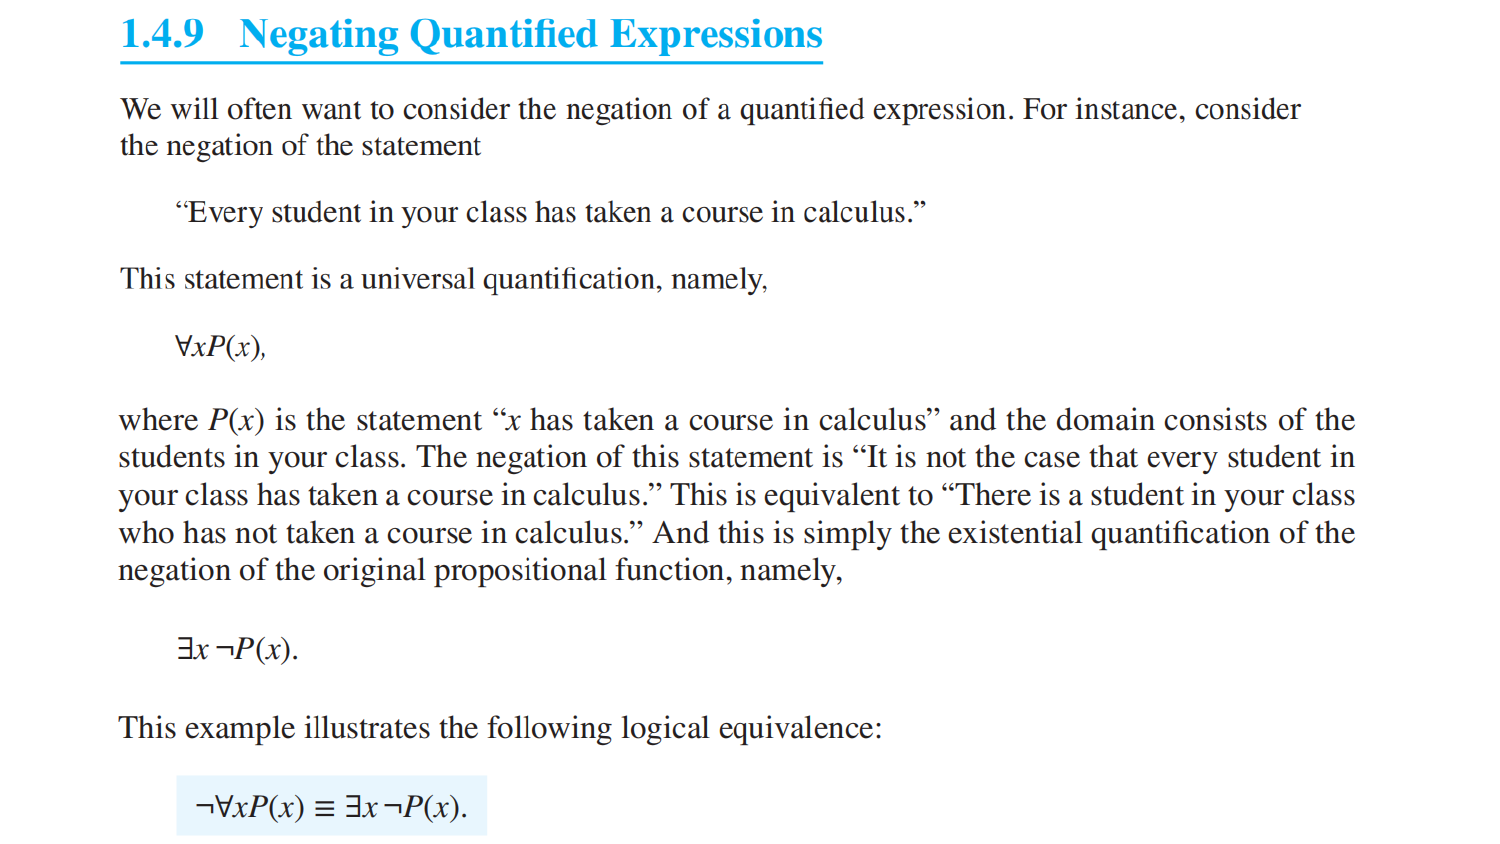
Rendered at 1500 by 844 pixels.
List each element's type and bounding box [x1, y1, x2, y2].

picture [108, 0, 1308, 371]
picture [108, 394, 1367, 844]
